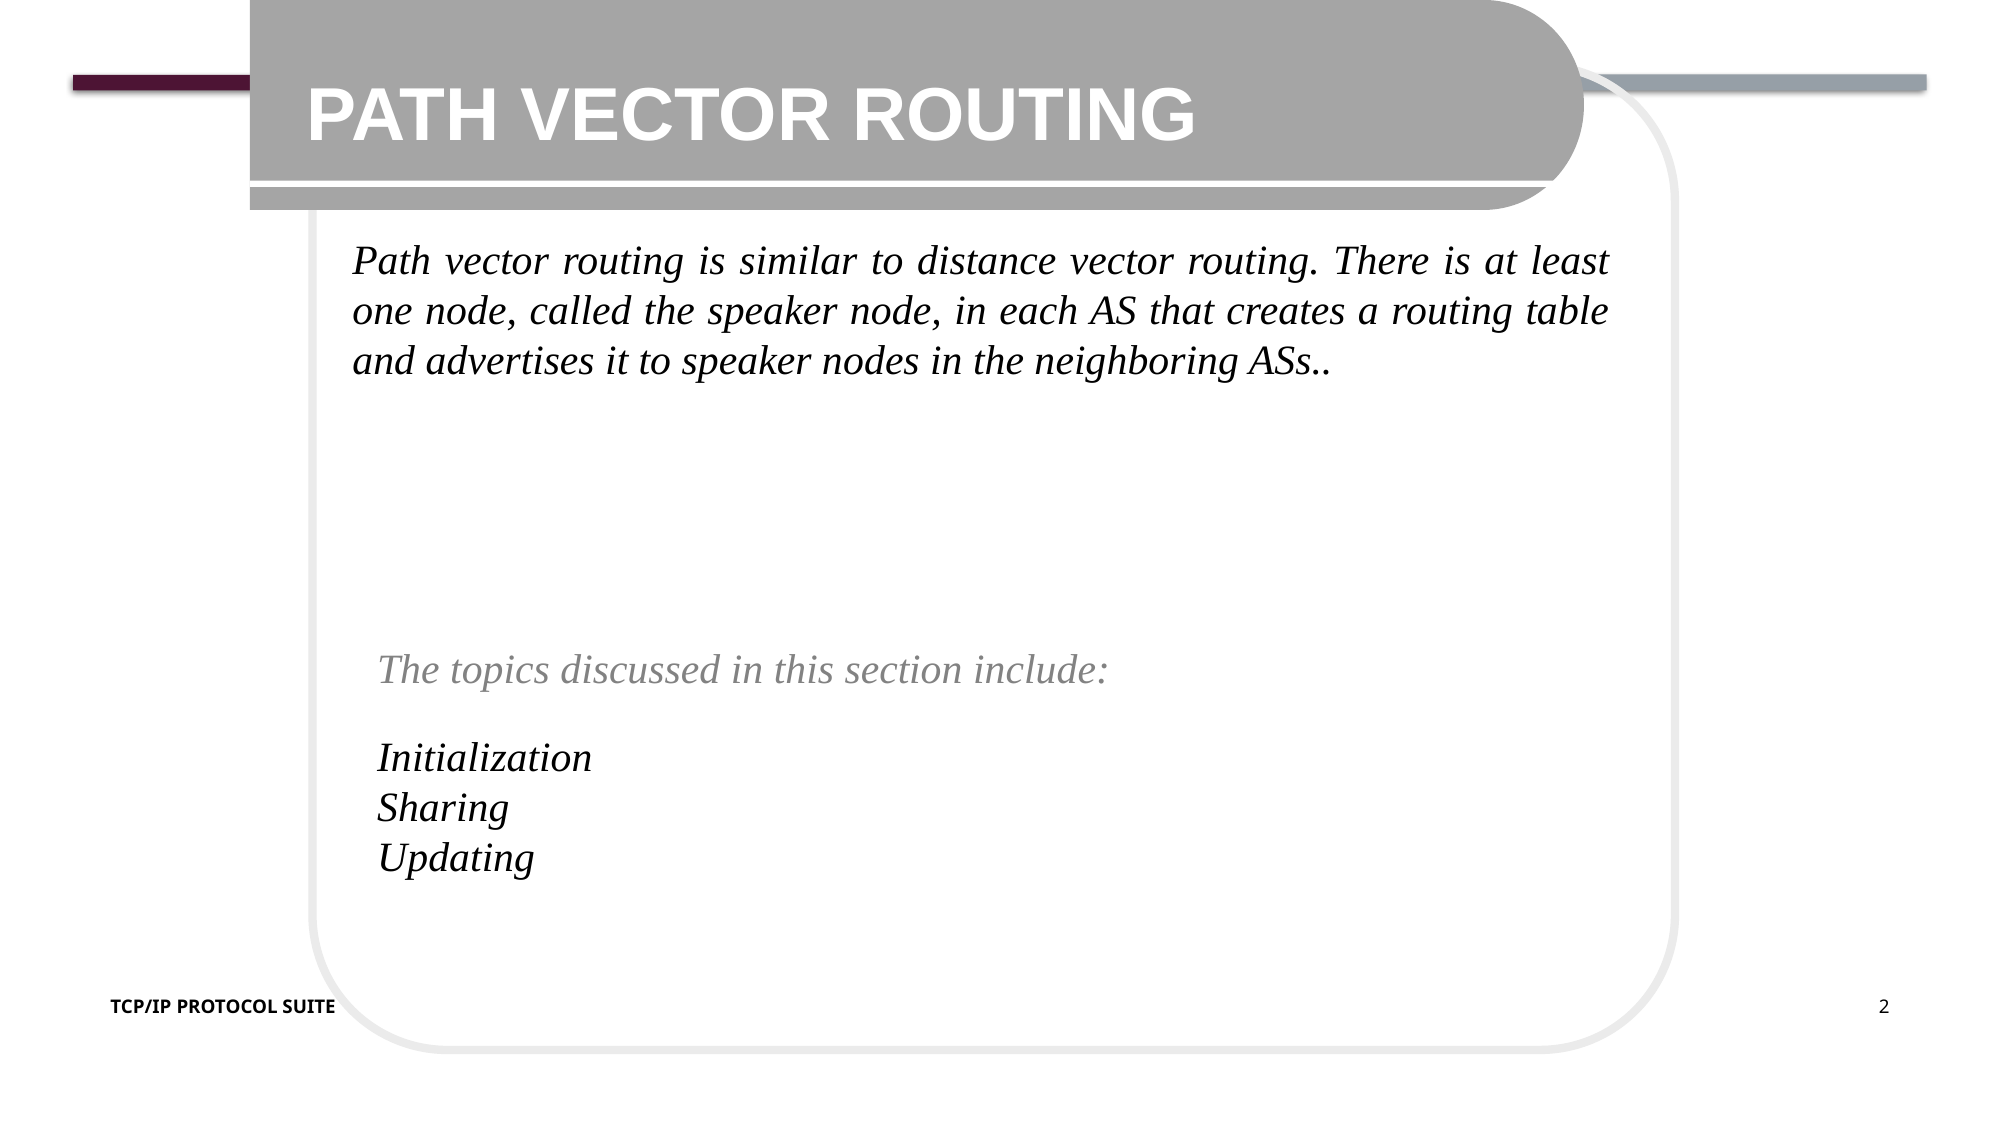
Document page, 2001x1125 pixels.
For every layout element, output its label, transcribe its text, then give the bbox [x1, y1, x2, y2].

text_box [249, 0, 1676, 1051]
footer TCP/IP Protocol Suite [95, 976, 244, 1037]
slide_number 2 [1732, 977, 1905, 1037]
